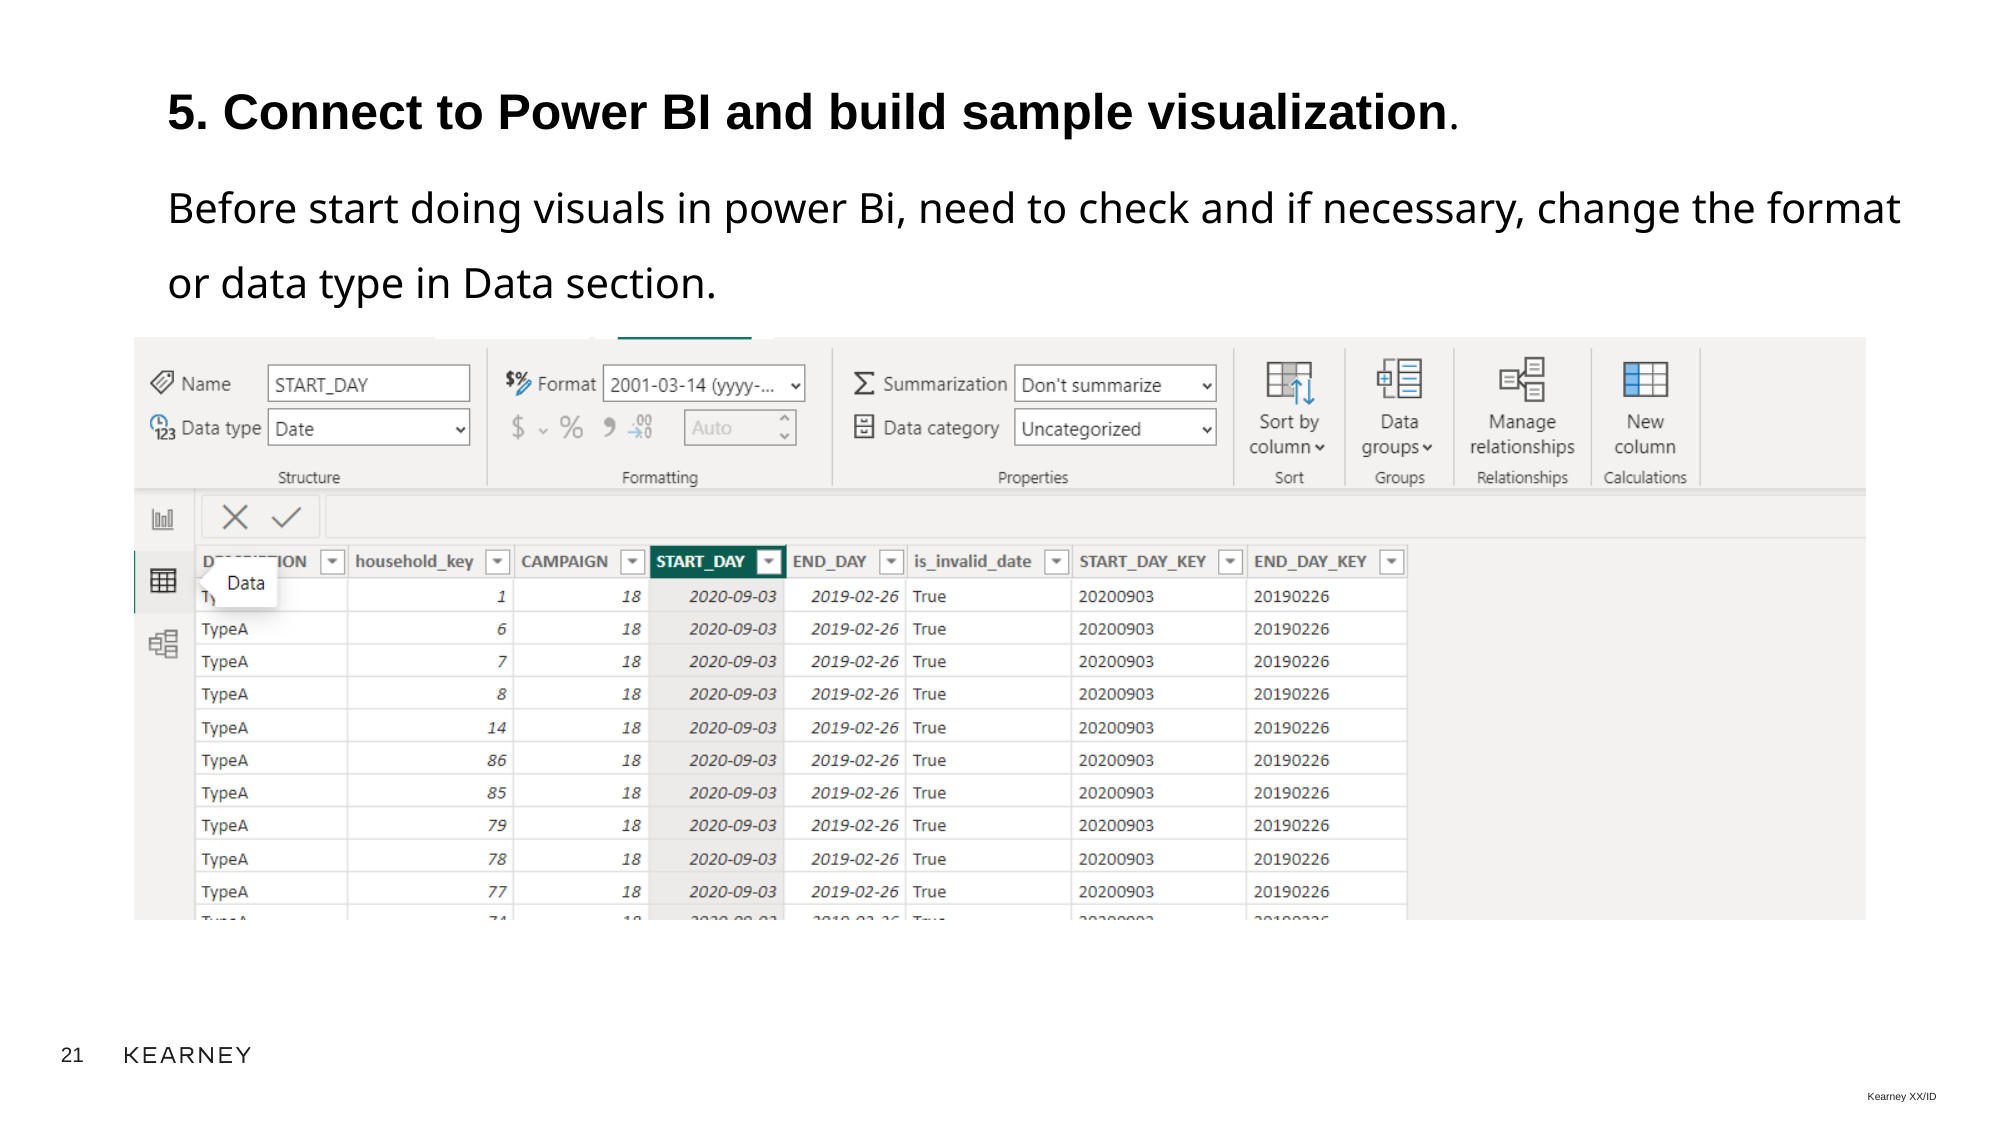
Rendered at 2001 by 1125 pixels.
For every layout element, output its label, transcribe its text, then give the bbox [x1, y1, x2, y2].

list 5. Connect to Power BI and build sample visualization. Before start doing visuals in power Bi, need to check and if necessary, change the format or data type in Data section. [99, 50, 1913, 1025]
picture [134, 337, 1866, 921]
